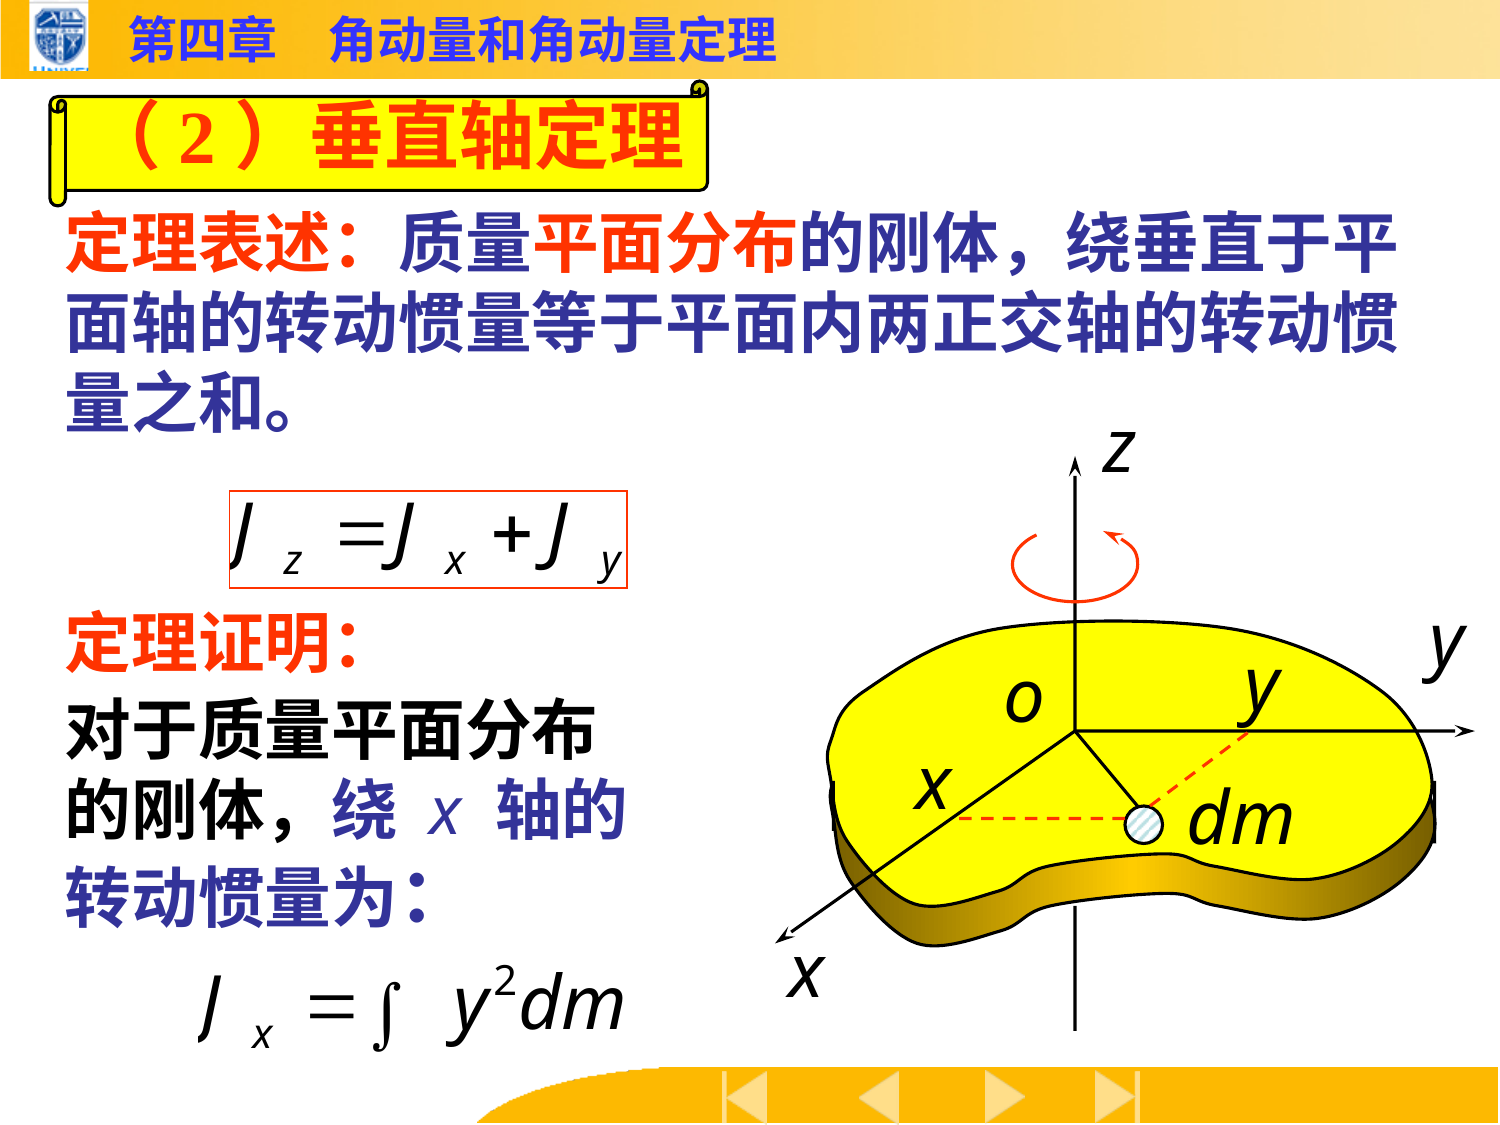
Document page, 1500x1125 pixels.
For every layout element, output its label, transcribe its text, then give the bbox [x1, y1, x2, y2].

picture [0, 0, 1500, 79]
picture [477, 1067, 1498, 1125]
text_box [229, 491, 627, 588]
text_box 定理证明： [49, 593, 526, 680]
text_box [1422, 624, 1471, 686]
text_box 对于质量平面分布的刚体，绕 x 轴的转动惯量为： [49, 680, 663, 946]
text_box 定理表述：质量平面分布的刚体，绕垂直于平面轴的转动惯量等于平面内两正交轴的转动惯量之和。 [49, 193, 1475, 448]
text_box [824, 455, 1438, 1032]
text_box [198, 952, 632, 1066]
text_box [774, 926, 796, 944]
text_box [785, 955, 834, 1004]
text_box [49, 80, 715, 207]
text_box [1185, 783, 1301, 851]
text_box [912, 768, 961, 817]
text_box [1237, 668, 1286, 730]
text_box [1454, 724, 1475, 738]
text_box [1099, 430, 1144, 479]
